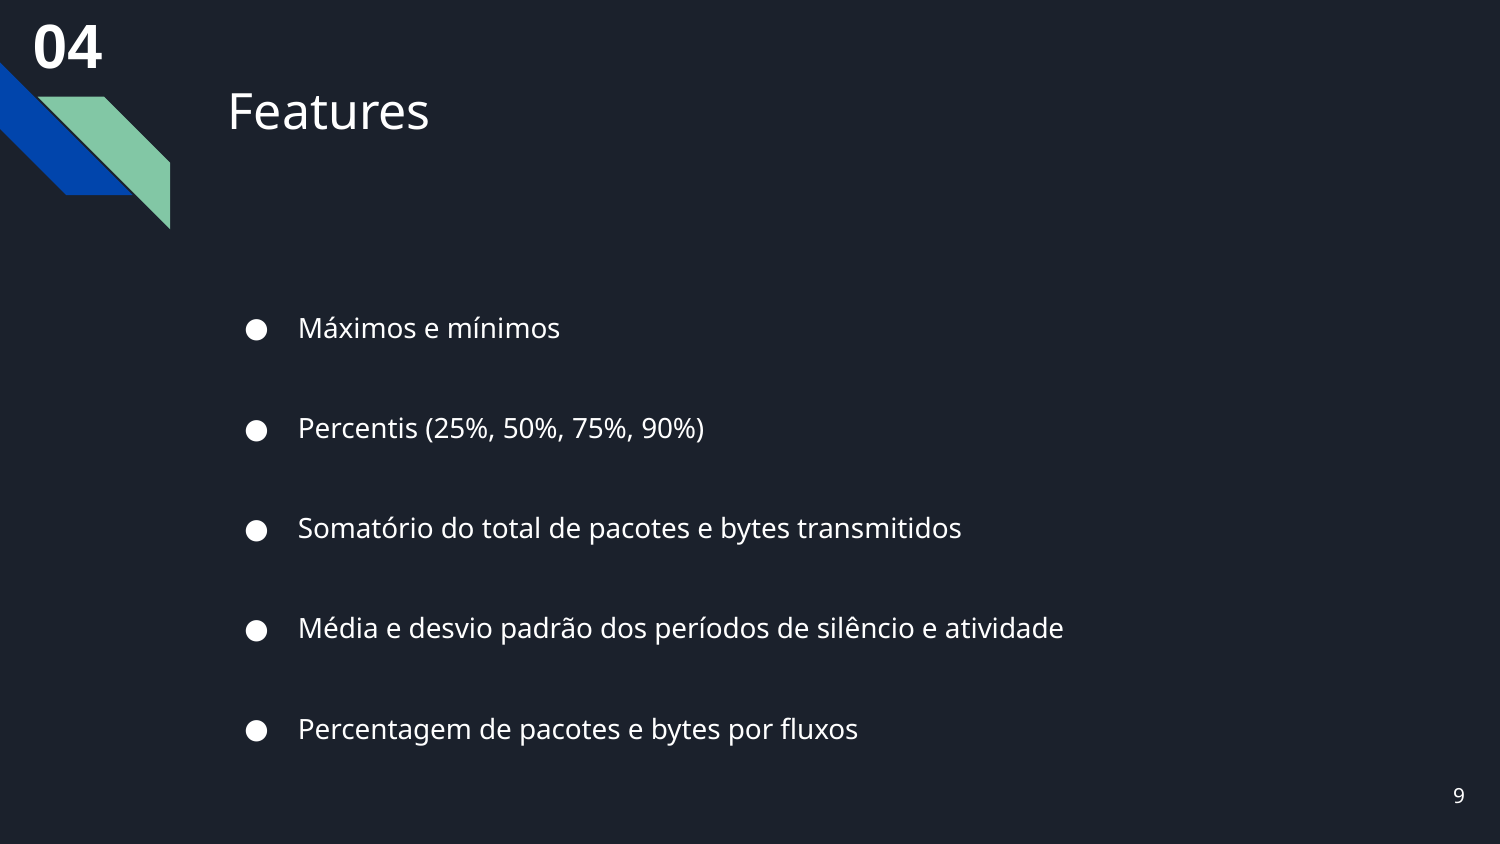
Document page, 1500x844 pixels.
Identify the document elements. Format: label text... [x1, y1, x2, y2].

list Máximos e mínimos Percentis (25%, 50%, 75%, 90%) Somatório do total de pacotes e bytes transmitidos Média e desvio padrão dos períodos de silêncio e atividade Percentagem de pacotes e bytes por fluxos [208, 228, 1364, 765]
title Features [212, 64, 1368, 215]
slide_number 9 [1389, 764, 1480, 830]
text_box 04 [17, 0, 228, 98]
